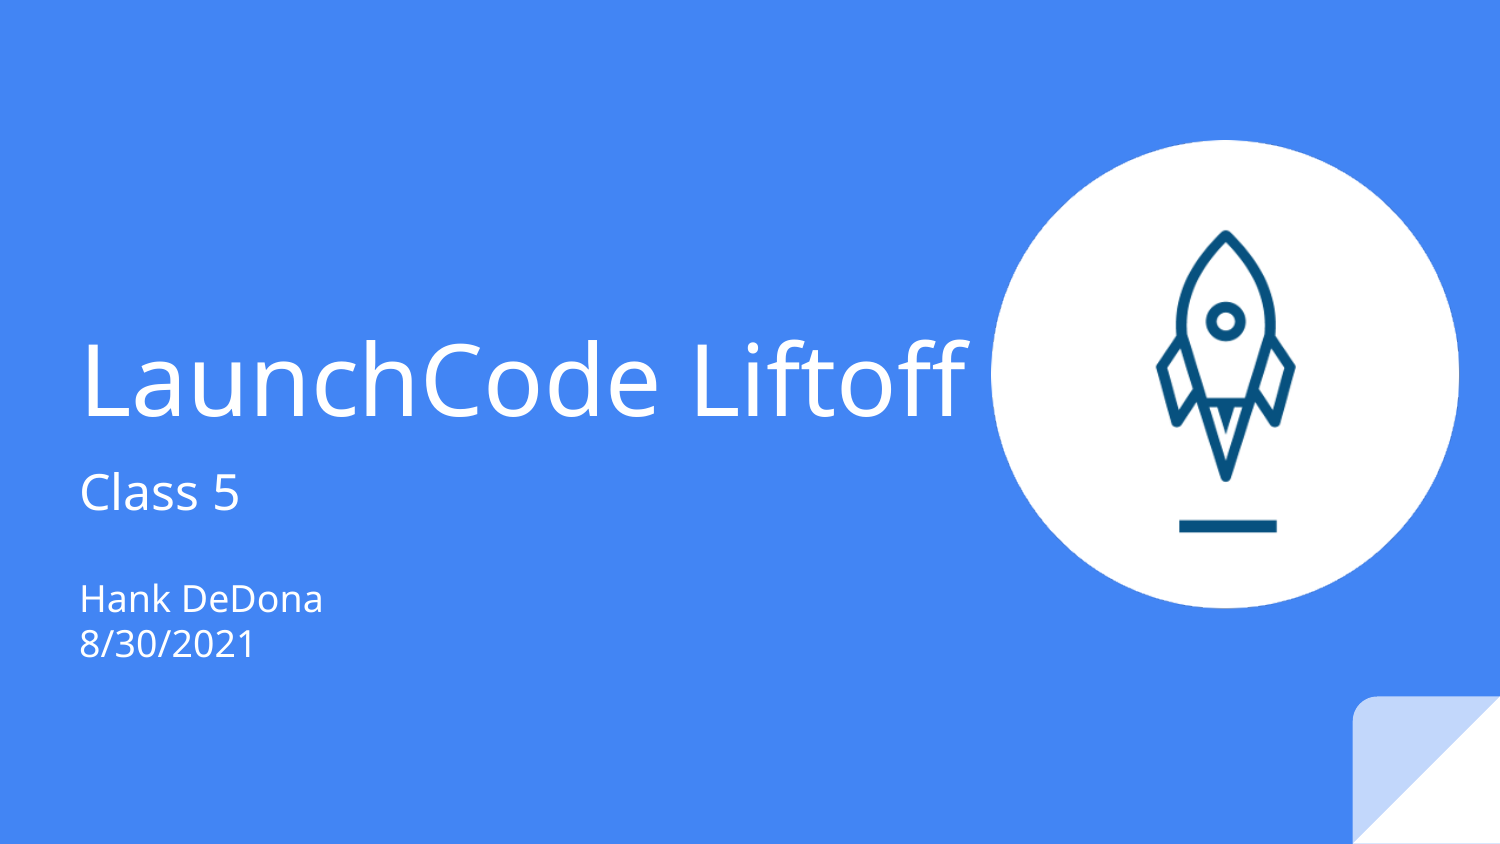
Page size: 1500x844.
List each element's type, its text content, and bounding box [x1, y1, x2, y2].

title LaunchCode Liftoff [64, 298, 986, 445]
subtitle Class 5 [64, 445, 986, 517]
subtitle Hank DeDona 8/30/2021 [64, 559, 1413, 631]
picture [991, 140, 1462, 610]
